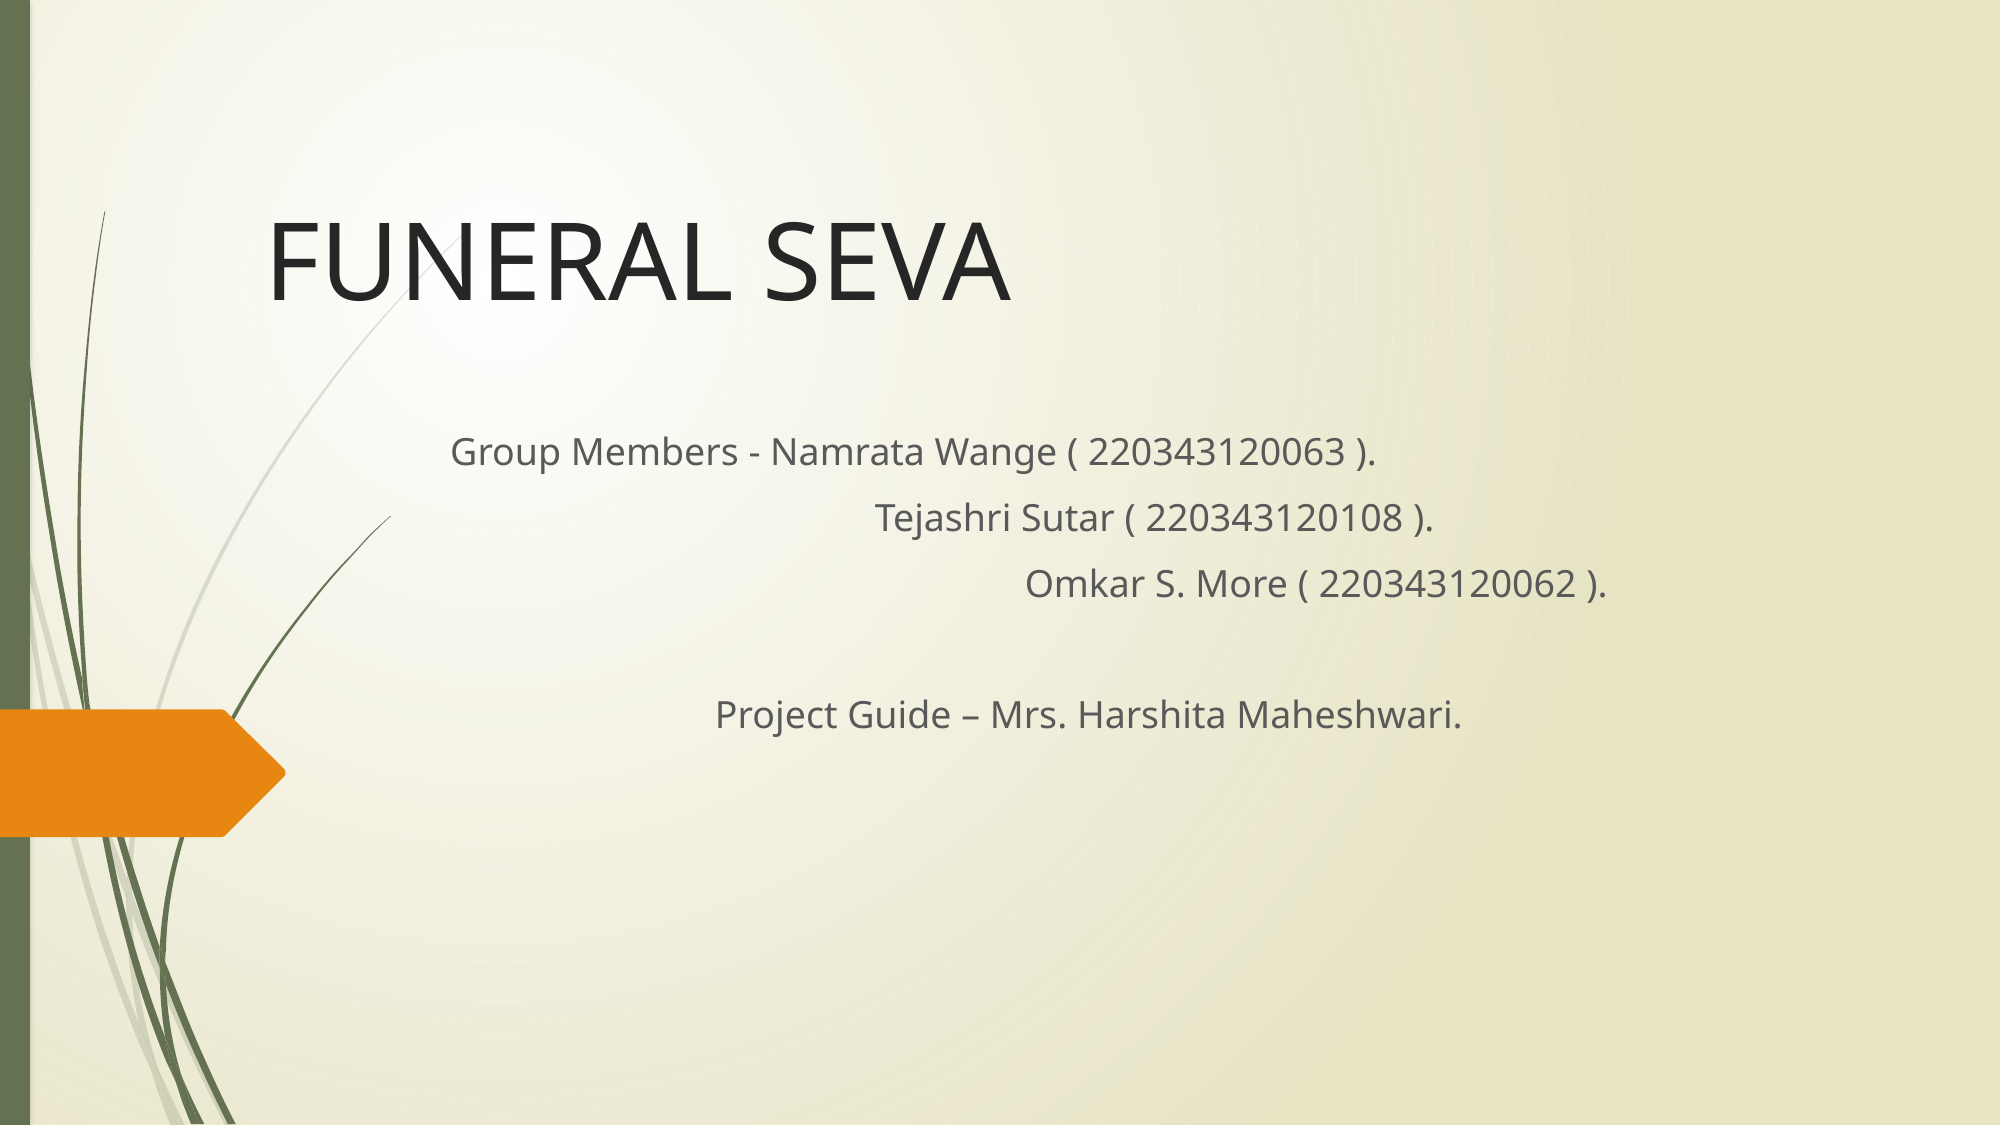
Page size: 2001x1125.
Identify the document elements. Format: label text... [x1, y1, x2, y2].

subtitle Group Members - Namrata Wange ( 220343120063 ). Tejashri Sutar ( 220343120108 ). Omkar S. More ( 220343120062 ). Project Guide – Mrs. Harshita Maheshwari. [249, 420, 1750, 863]
title FUNERAL SEVA [249, 184, 1750, 330]
